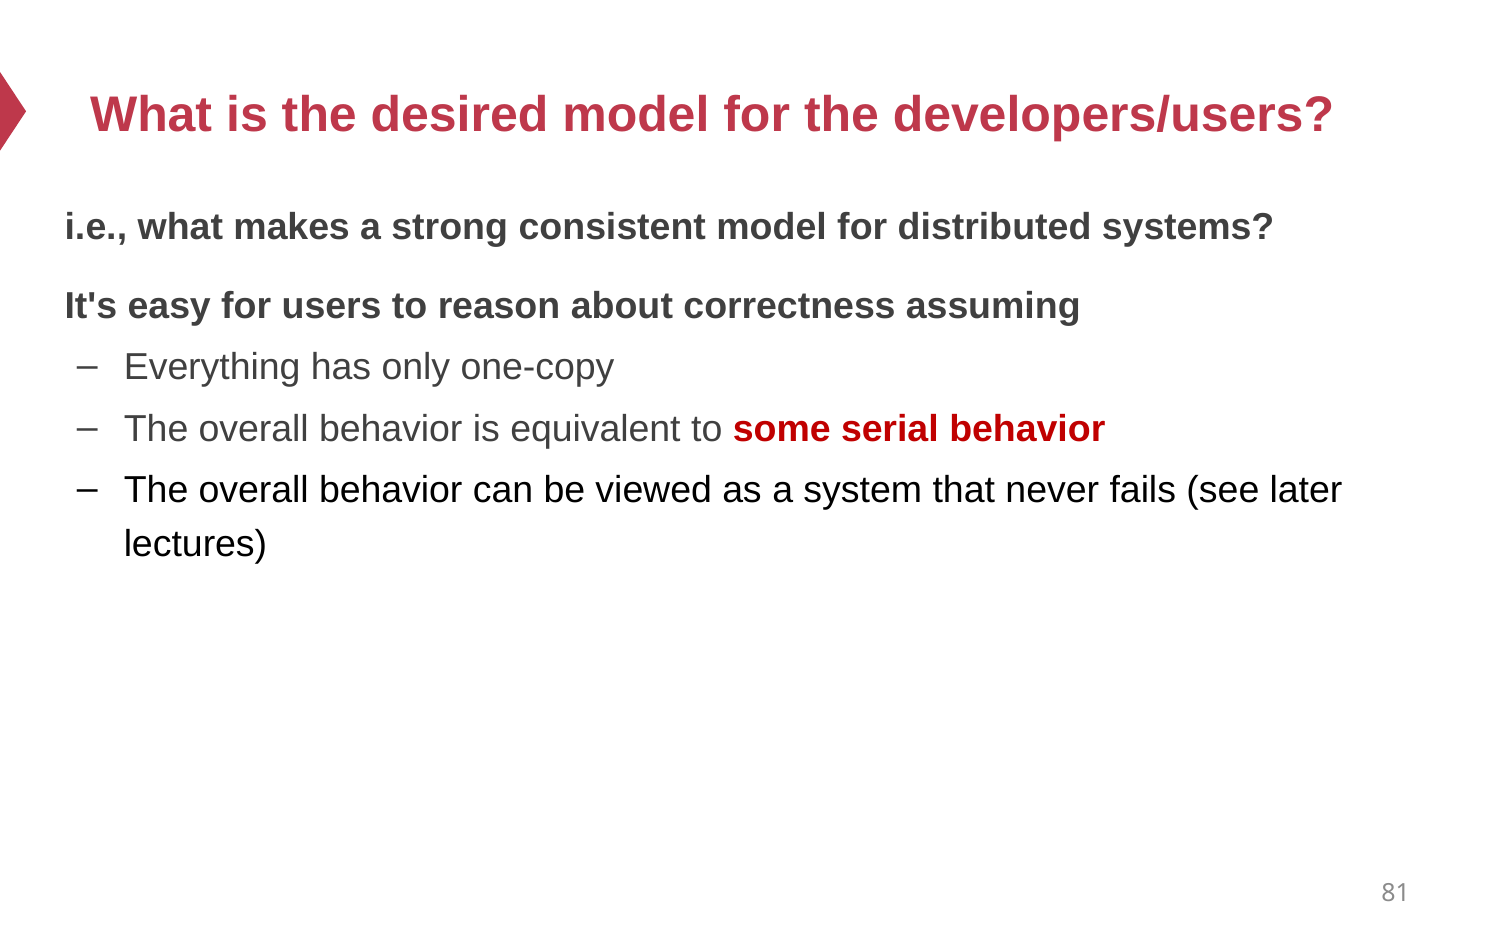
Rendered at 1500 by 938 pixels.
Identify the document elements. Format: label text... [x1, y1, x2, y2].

title What is the desired model for the developers/users? [75, 37, 1425, 186]
list i.e., what makes a strong consistent model for distributed systems? It's easy for users to reason about correctness assuming Everything has only one-copy The overall behavior is equivalent to some serial behavior The overall behavior can be viewed as a system that never fails (see later lectures) [49, 185, 1400, 611]
slide_number 81 [1074, 868, 1425, 919]
